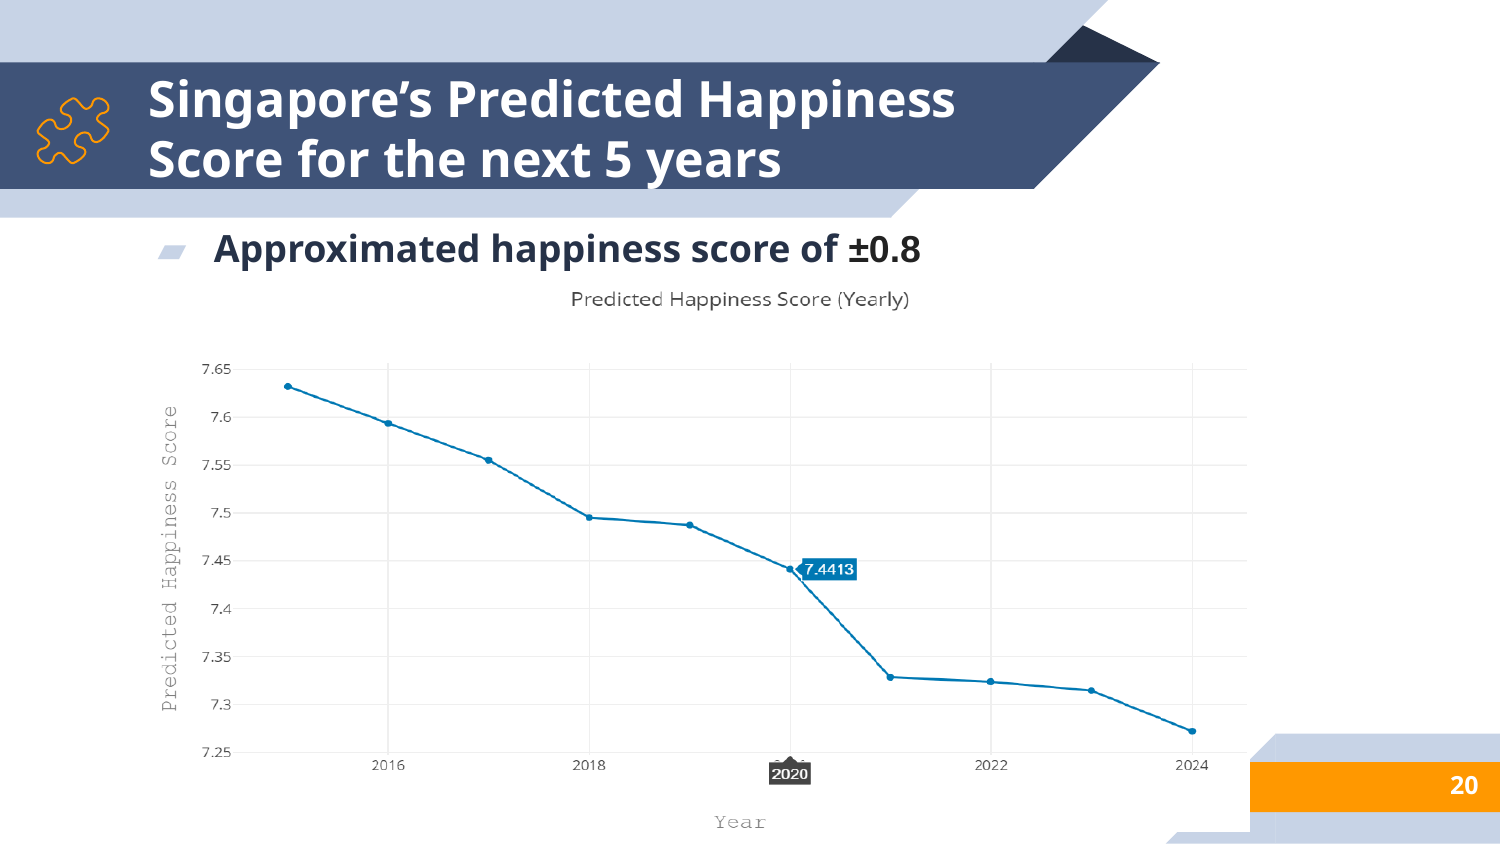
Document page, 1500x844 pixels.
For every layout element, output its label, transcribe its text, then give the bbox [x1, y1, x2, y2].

title Singapore’s Predicted Happiness Score for the next 5 years [133, 64, 1035, 190]
slide_number ‹#› [1255, 760, 1494, 813]
text_box Approximated happiness score of ±0.8 [123, 210, 1235, 286]
picture [108, 287, 1250, 832]
